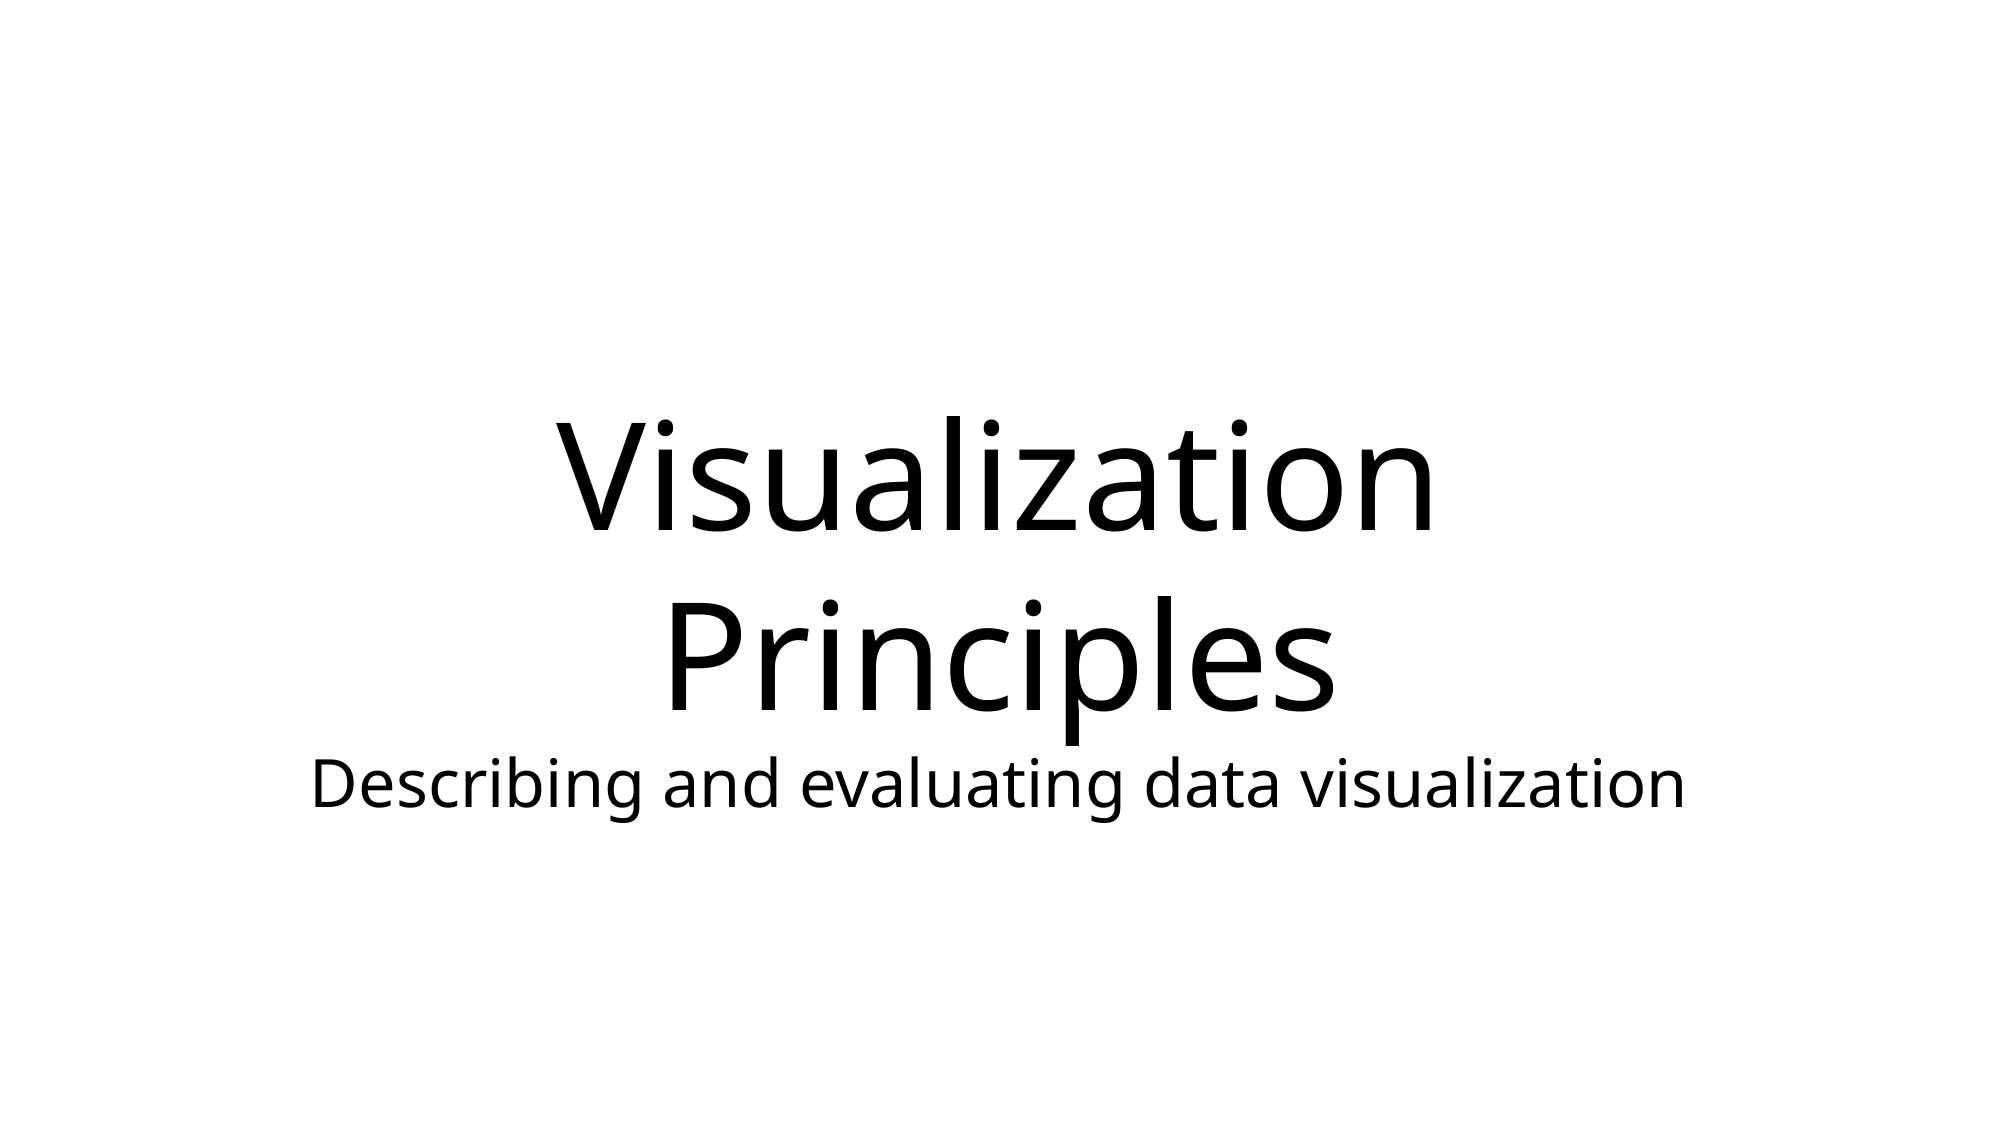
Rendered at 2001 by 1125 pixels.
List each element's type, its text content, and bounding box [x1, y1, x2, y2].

text_box Visualization Principles Describing and evaluating data visualization [280, 373, 1719, 828]
